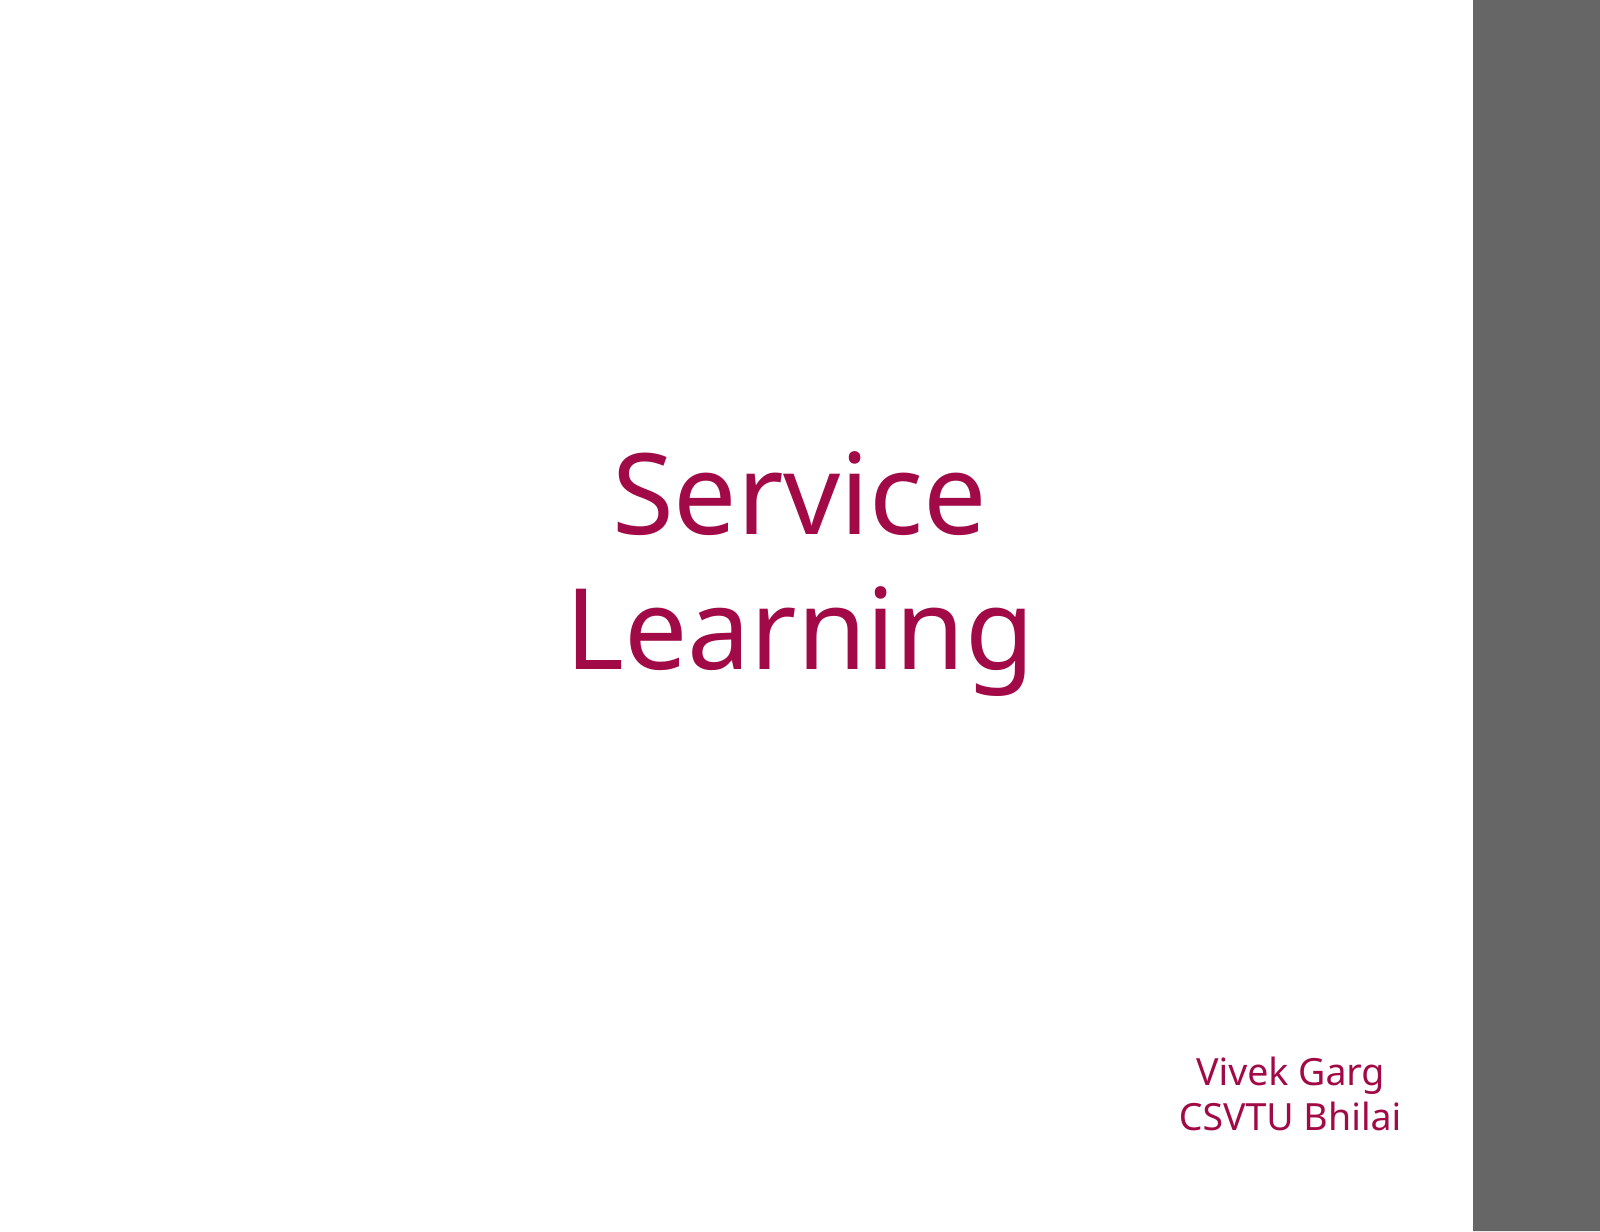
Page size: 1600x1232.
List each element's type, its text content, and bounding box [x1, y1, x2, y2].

text_box Vivek Garg CSVTU Bhilai [1059, 1040, 1521, 1146]
text_box Service Learning [481, 414, 1119, 700]
